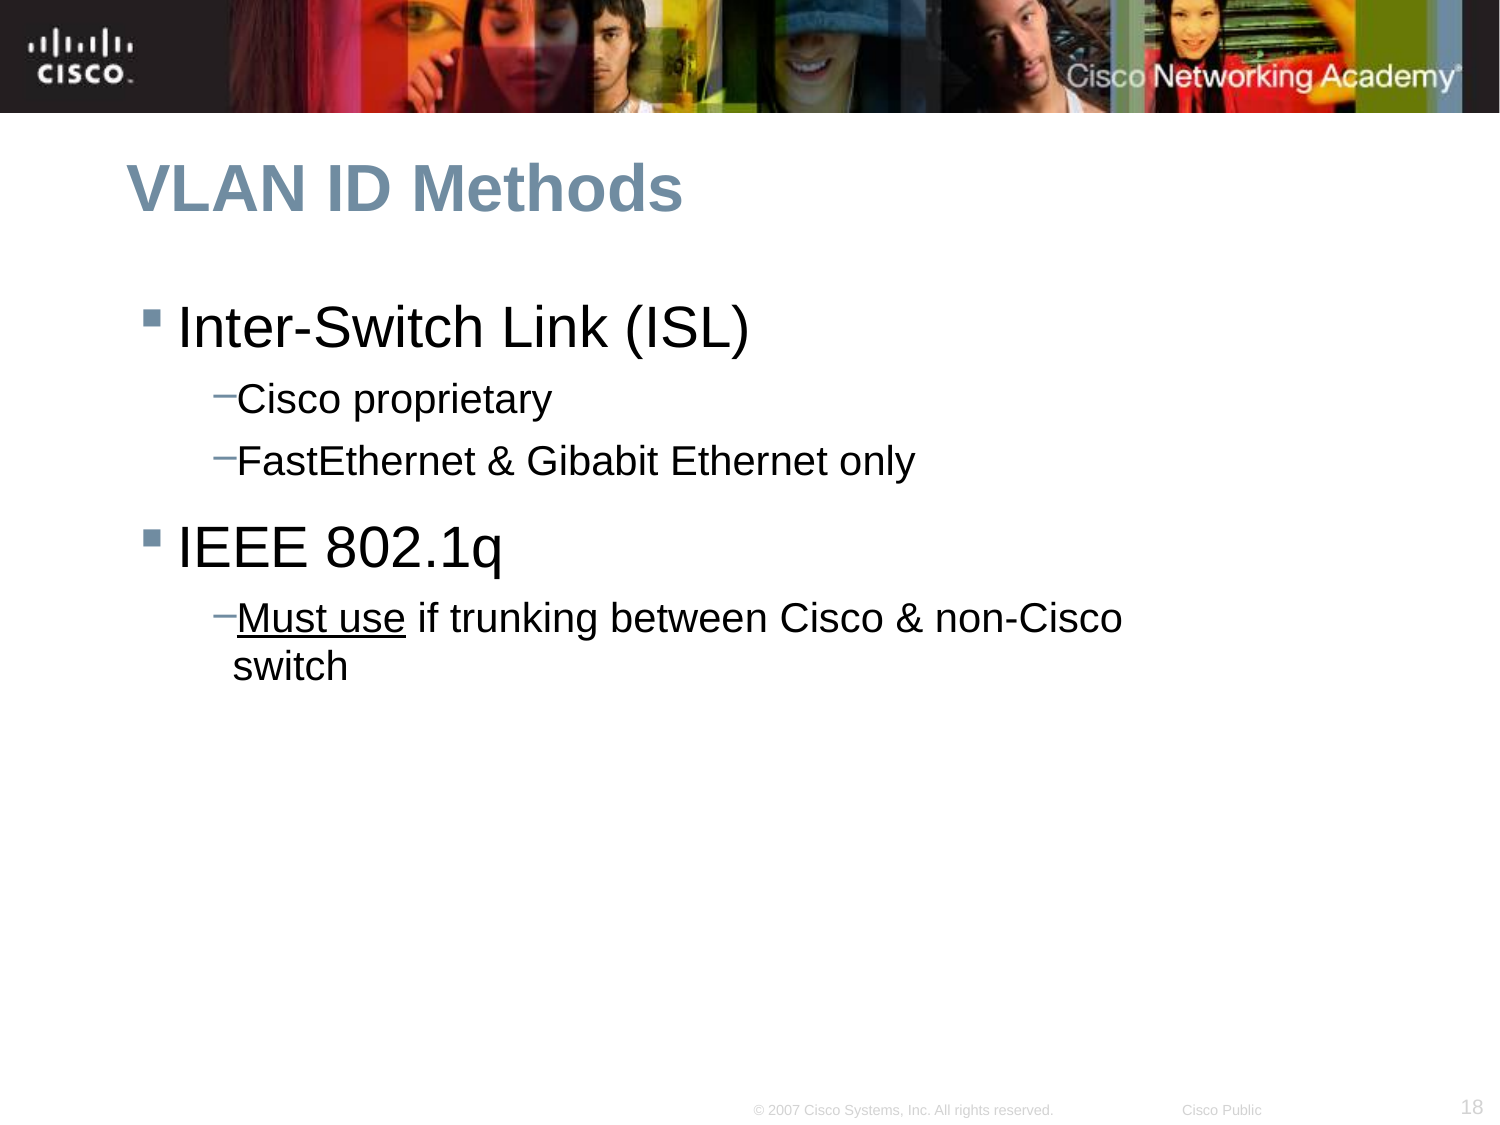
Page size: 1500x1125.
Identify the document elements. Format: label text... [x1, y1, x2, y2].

title VLAN ID Methods [112, 44, 1188, 233]
picture [0, 0, 1500, 113]
list Inter-Switch Link (ISL) Cisco proprietary FastEthernet & Gibabit Ethernet only IEEE 802.1q Must use if trunking between Cisco & non-Cisco switch [124, 287, 1213, 1001]
